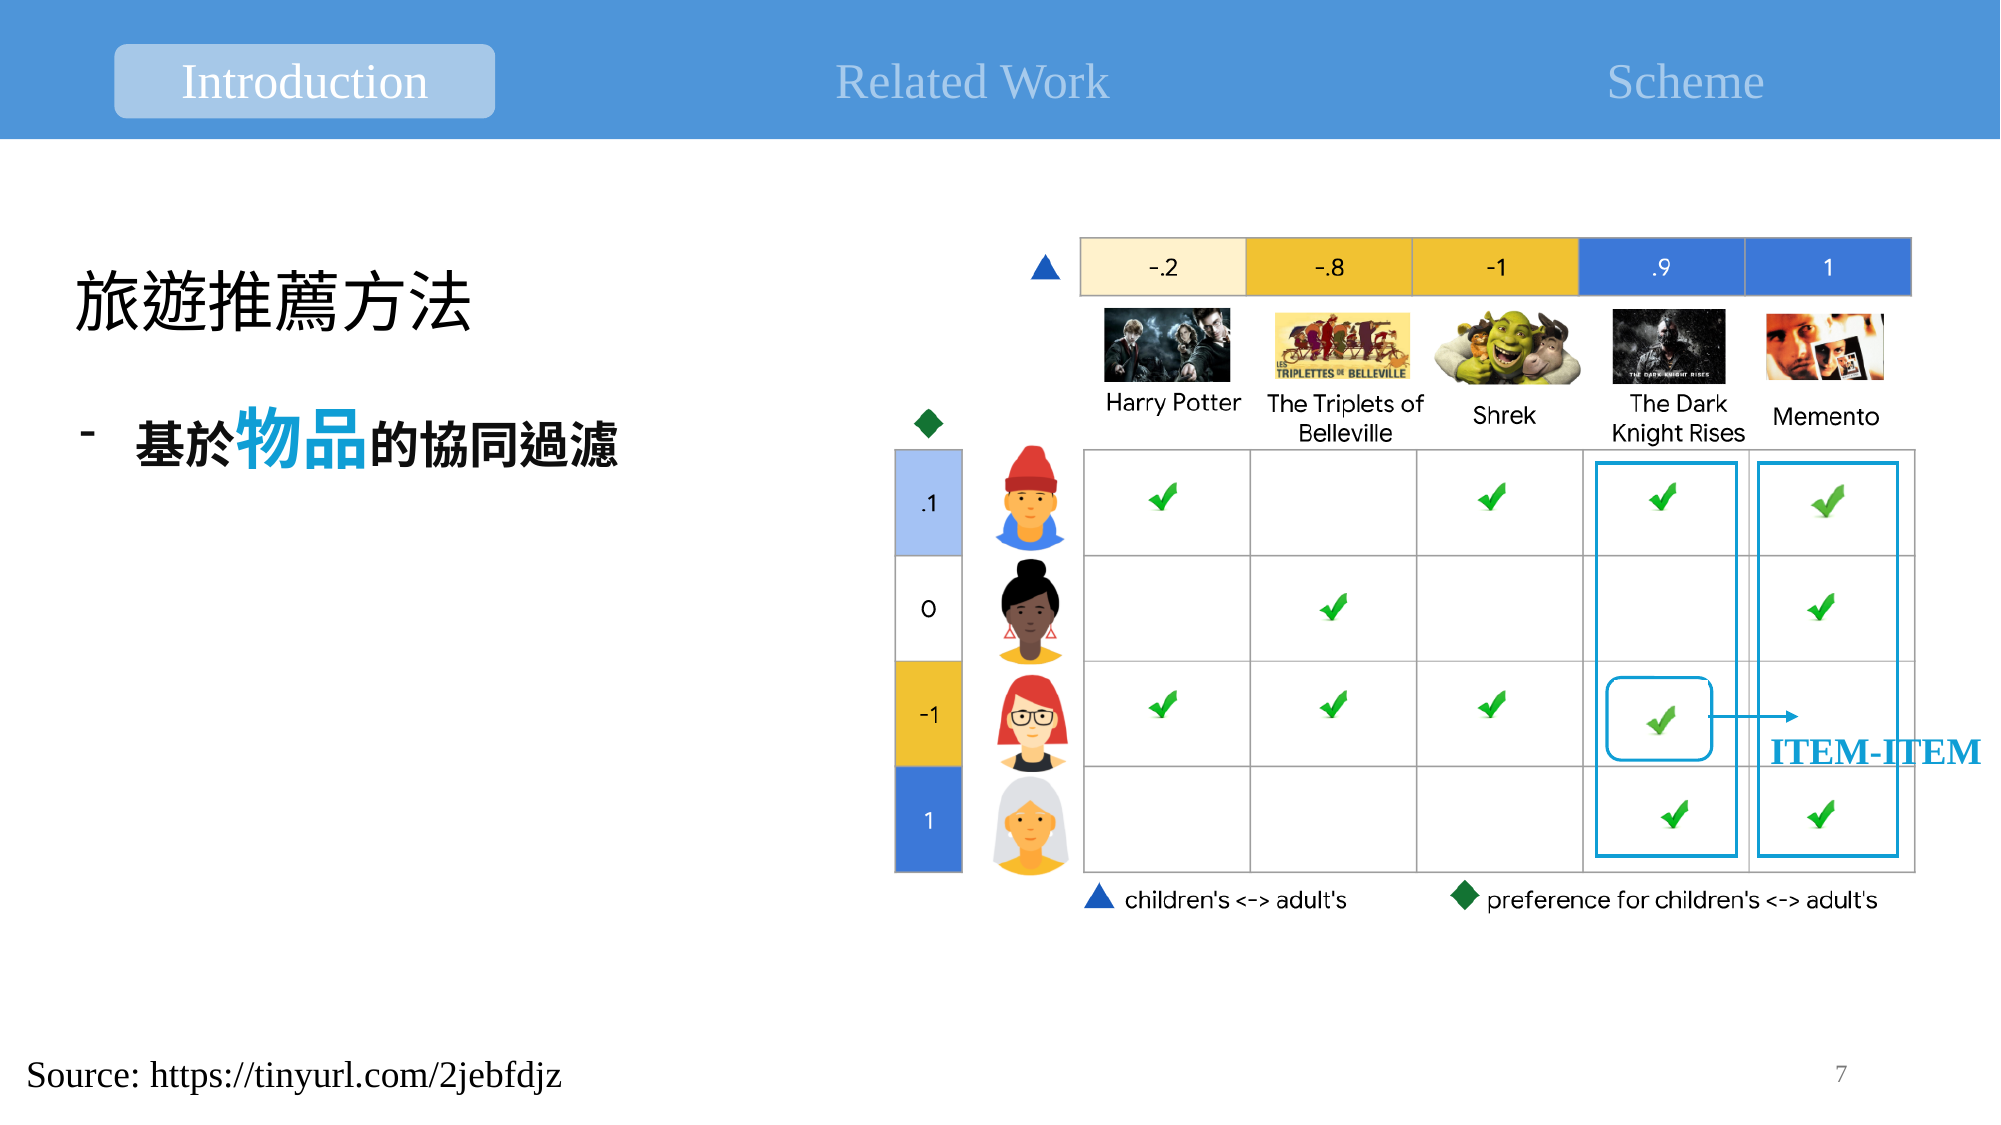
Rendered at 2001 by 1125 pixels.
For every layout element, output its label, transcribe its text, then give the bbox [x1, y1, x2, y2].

text_box [116, 116, 493, 120]
text_box Introduction [98, 41, 512, 116]
slide_number 7 [1412, 1042, 1863, 1103]
text_box Related Work [765, 41, 1180, 116]
text_box Scheme [1479, 41, 1893, 116]
text_box [0, 0, 2000, 141]
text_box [1595, 462, 1899, 857]
text_box Source: https://tinyurl.com/2jebfdjz [11, 1042, 1012, 1103]
text_box ITEM-ITEM [1930, 719, 2000, 780]
picture [854, 225, 1930, 930]
text_box 基於物品的協同過濾 [64, 389, 646, 485]
text_box 旅遊推薦方法 [53, 252, 496, 348]
